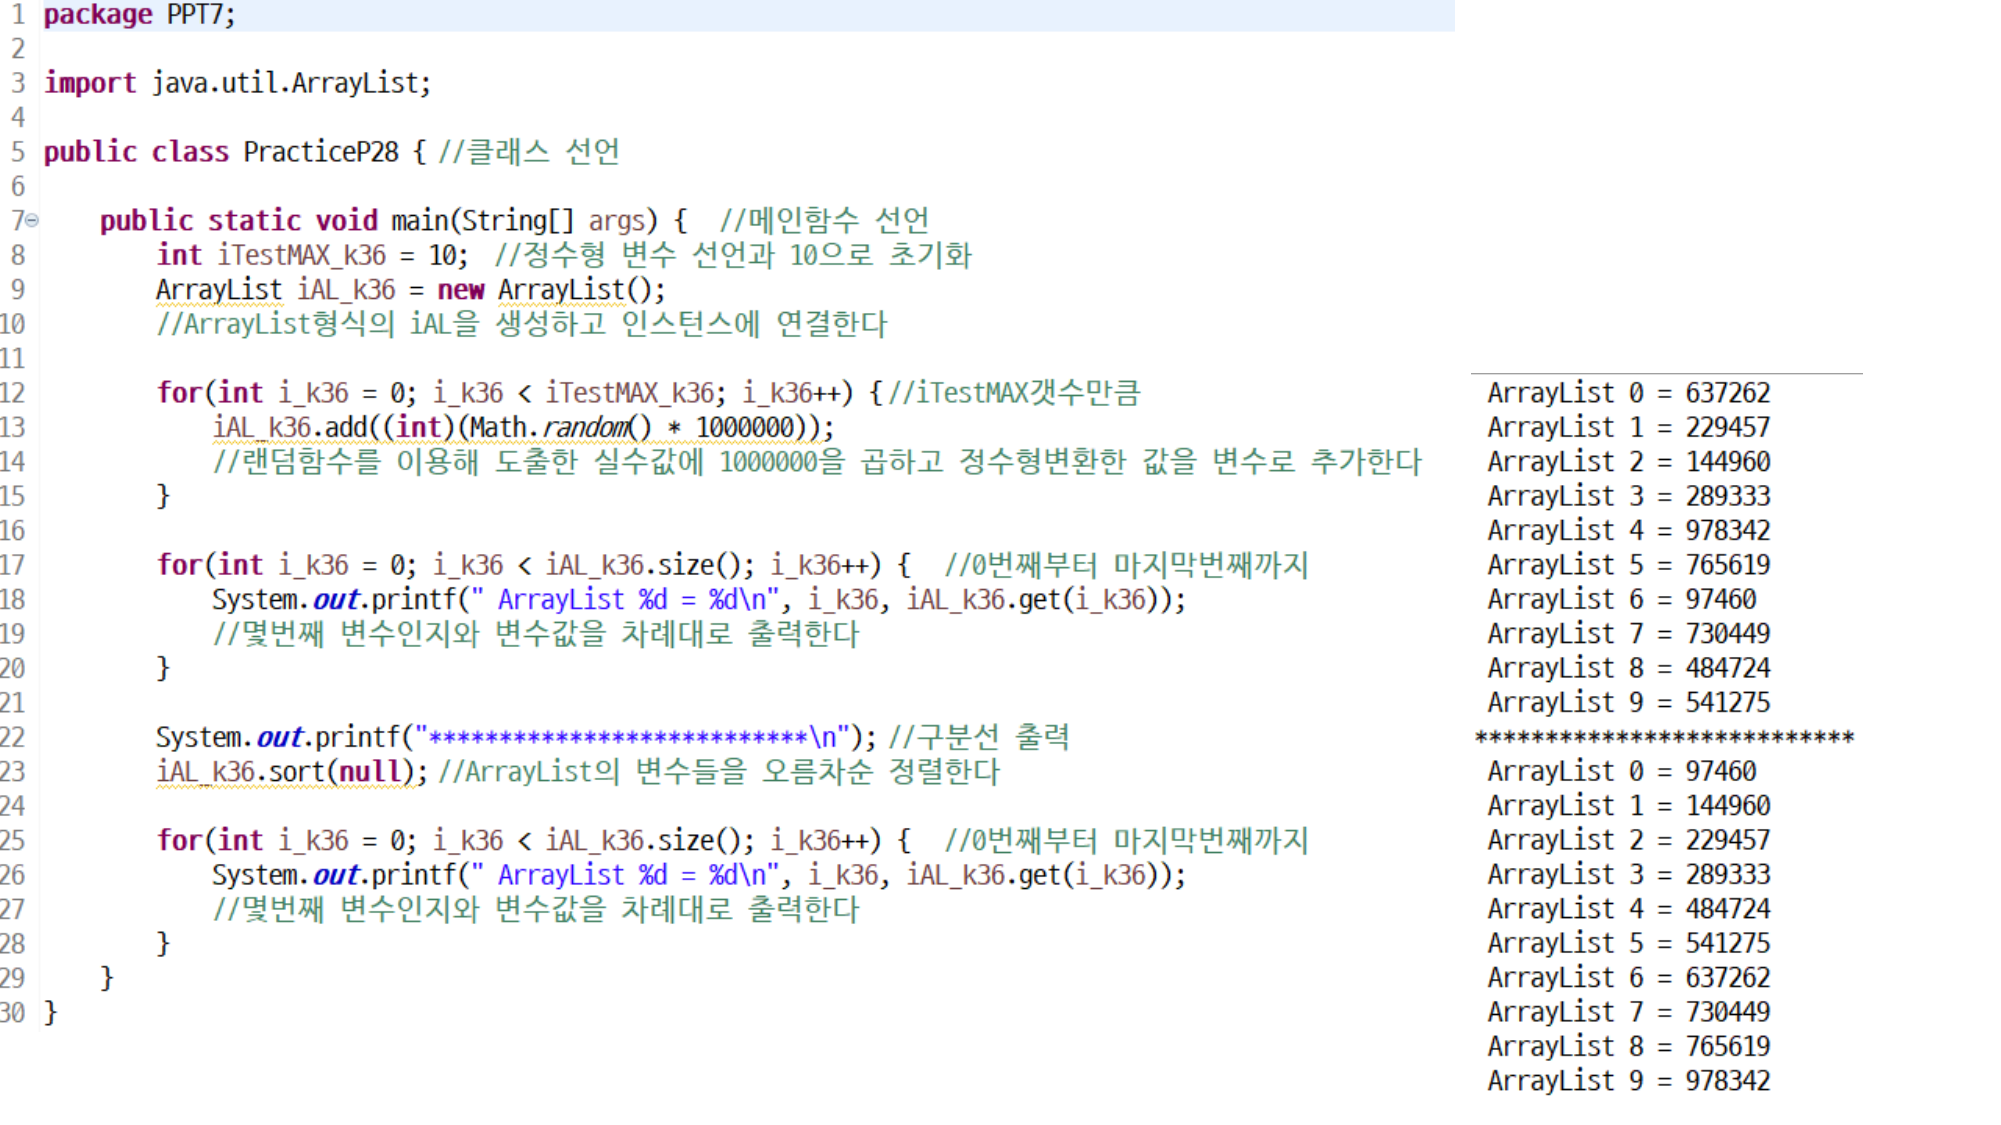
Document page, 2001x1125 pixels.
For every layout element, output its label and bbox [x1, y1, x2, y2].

picture [1471, 373, 1863, 1125]
picture [0, 0, 1455, 1032]
